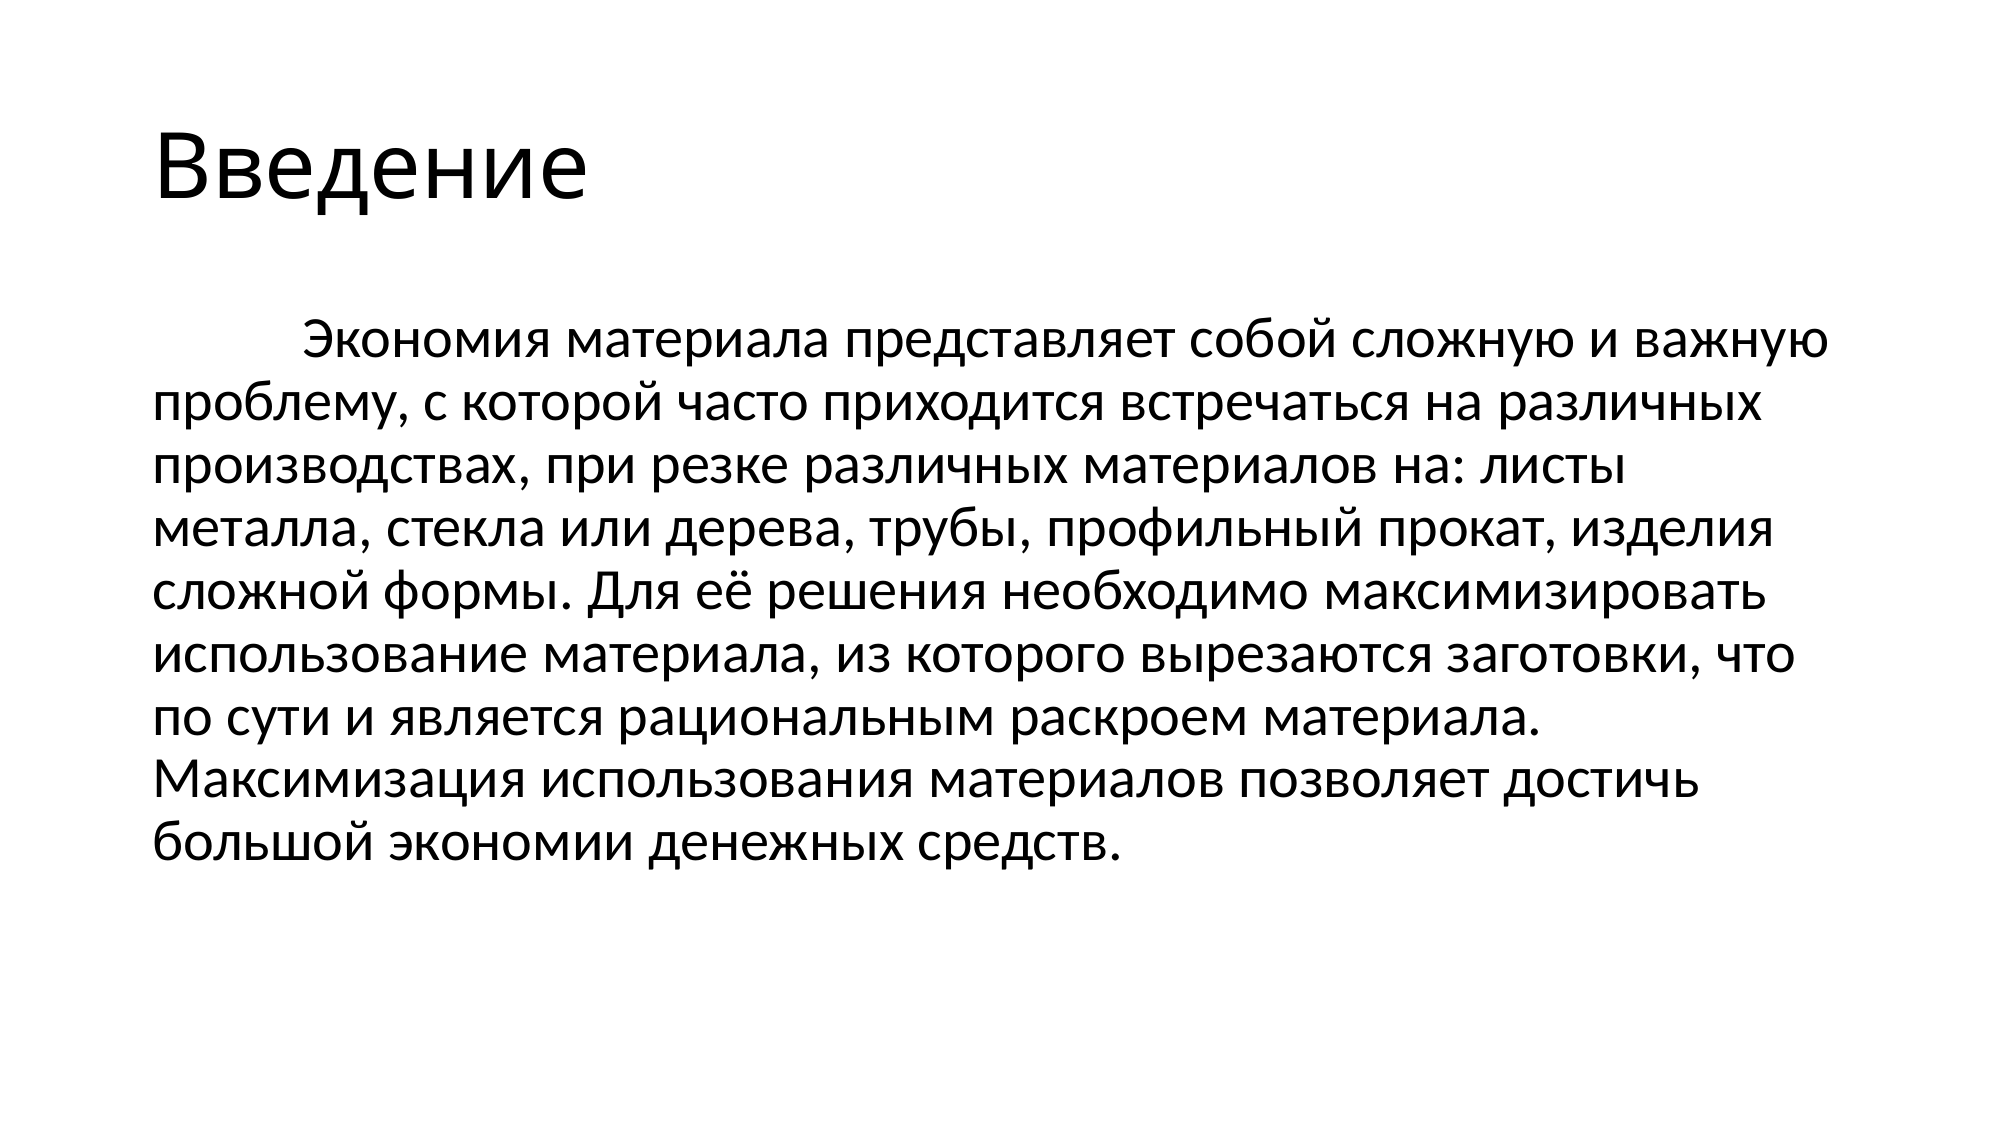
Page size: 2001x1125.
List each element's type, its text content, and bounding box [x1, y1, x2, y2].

title Введение [137, 59, 1863, 278]
list Экономия материала представляет собой сложную и важную проблему, с которой часто приходится встречаться на различных производствах, при резке различных материалов на: листы металла, стекла или дерева, трубы, профильный прокат, изделия сложной формы. Для её решения необходимо максимизировать использование материала, из которого вырезаются заготовки, что по сути и является рациональным раскроем материала. Максимизация использования материалов позволяет достичь большой экономии денежных средств. [137, 299, 1863, 1014]
